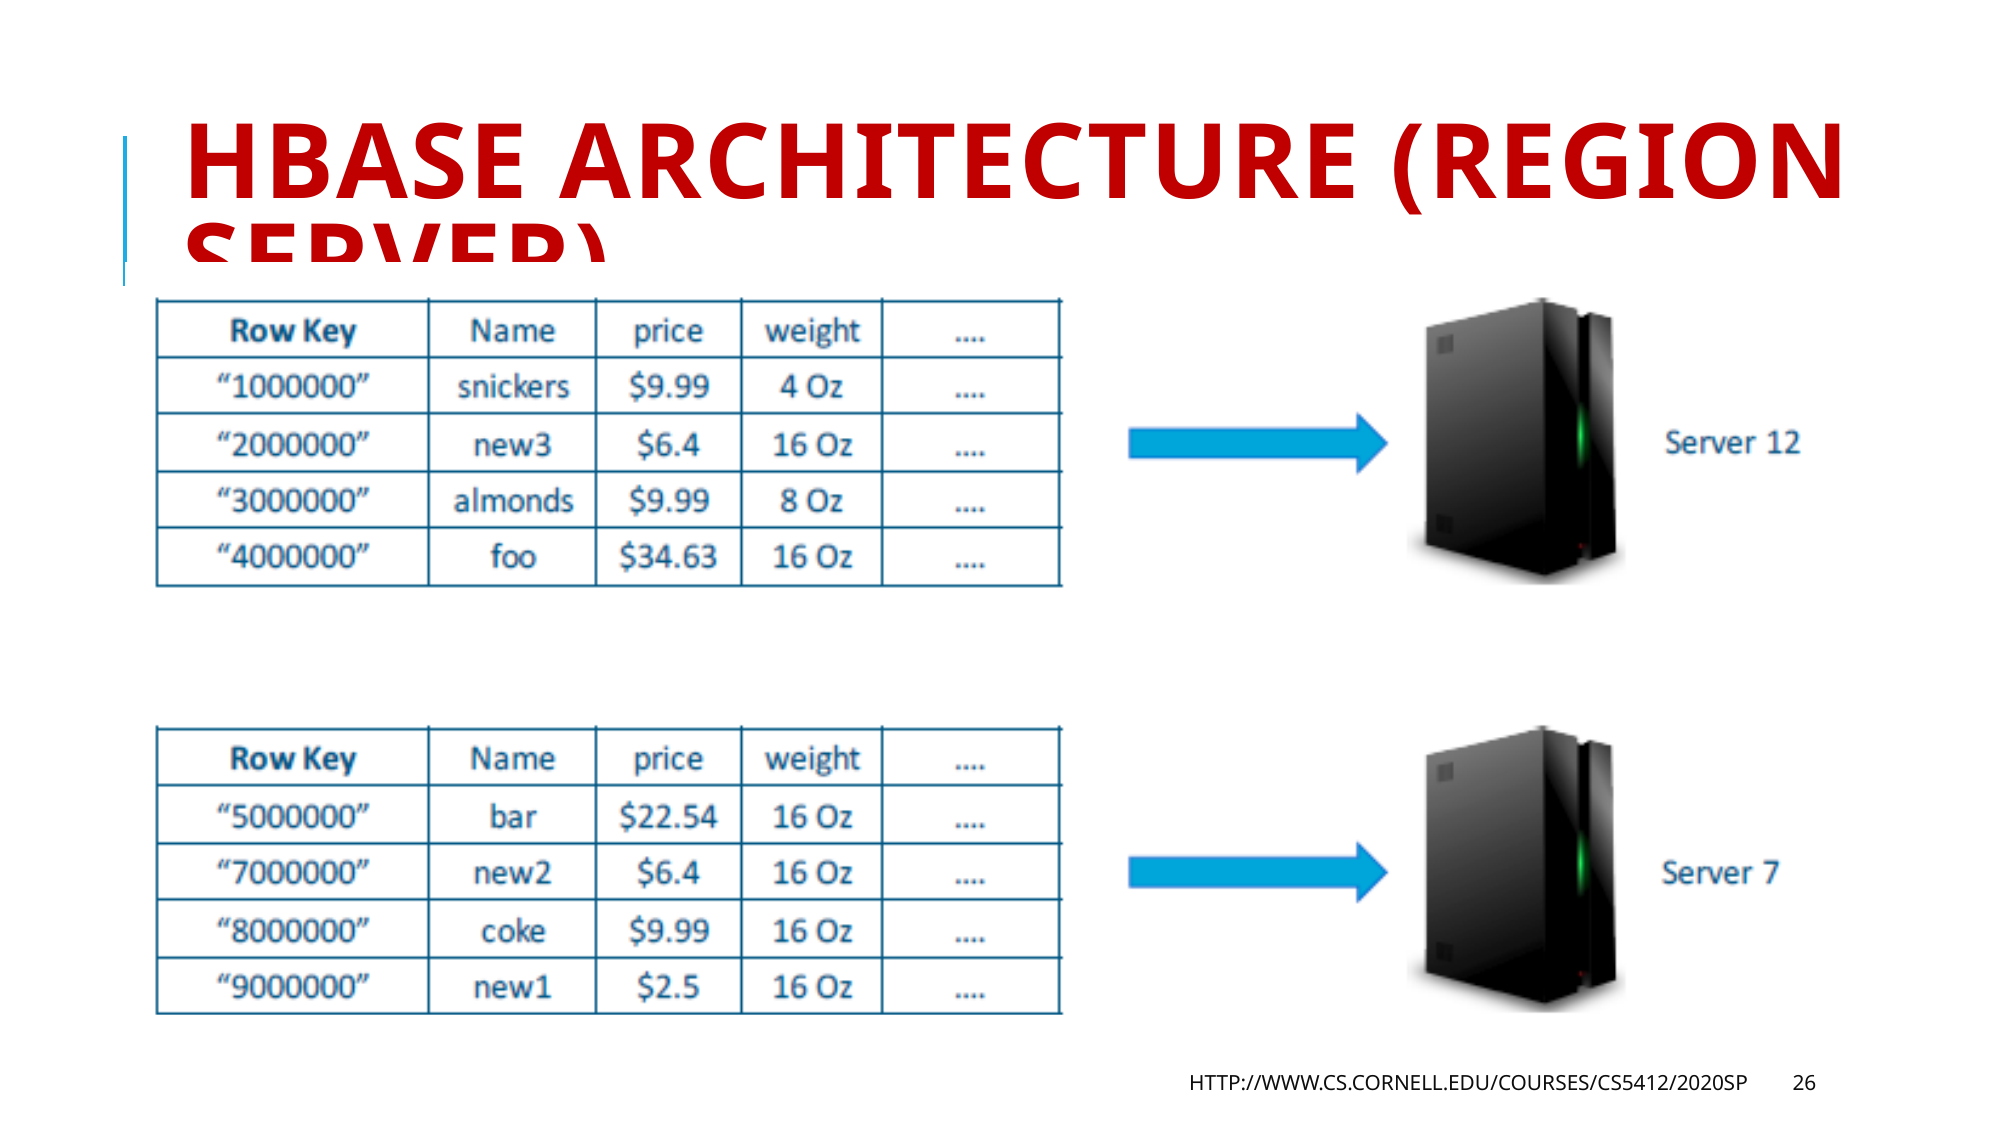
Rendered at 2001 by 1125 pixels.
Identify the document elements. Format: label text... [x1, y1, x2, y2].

slide_number 26 [1777, 1061, 1938, 1107]
title Hbase Architecture (Region Server) [168, 96, 1938, 342]
picture [124, 262, 1840, 1015]
footer HTTP://WWW.CS.CORNELL.EDU/COURSES/CS5412/2020SP [794, 1061, 1763, 1107]
